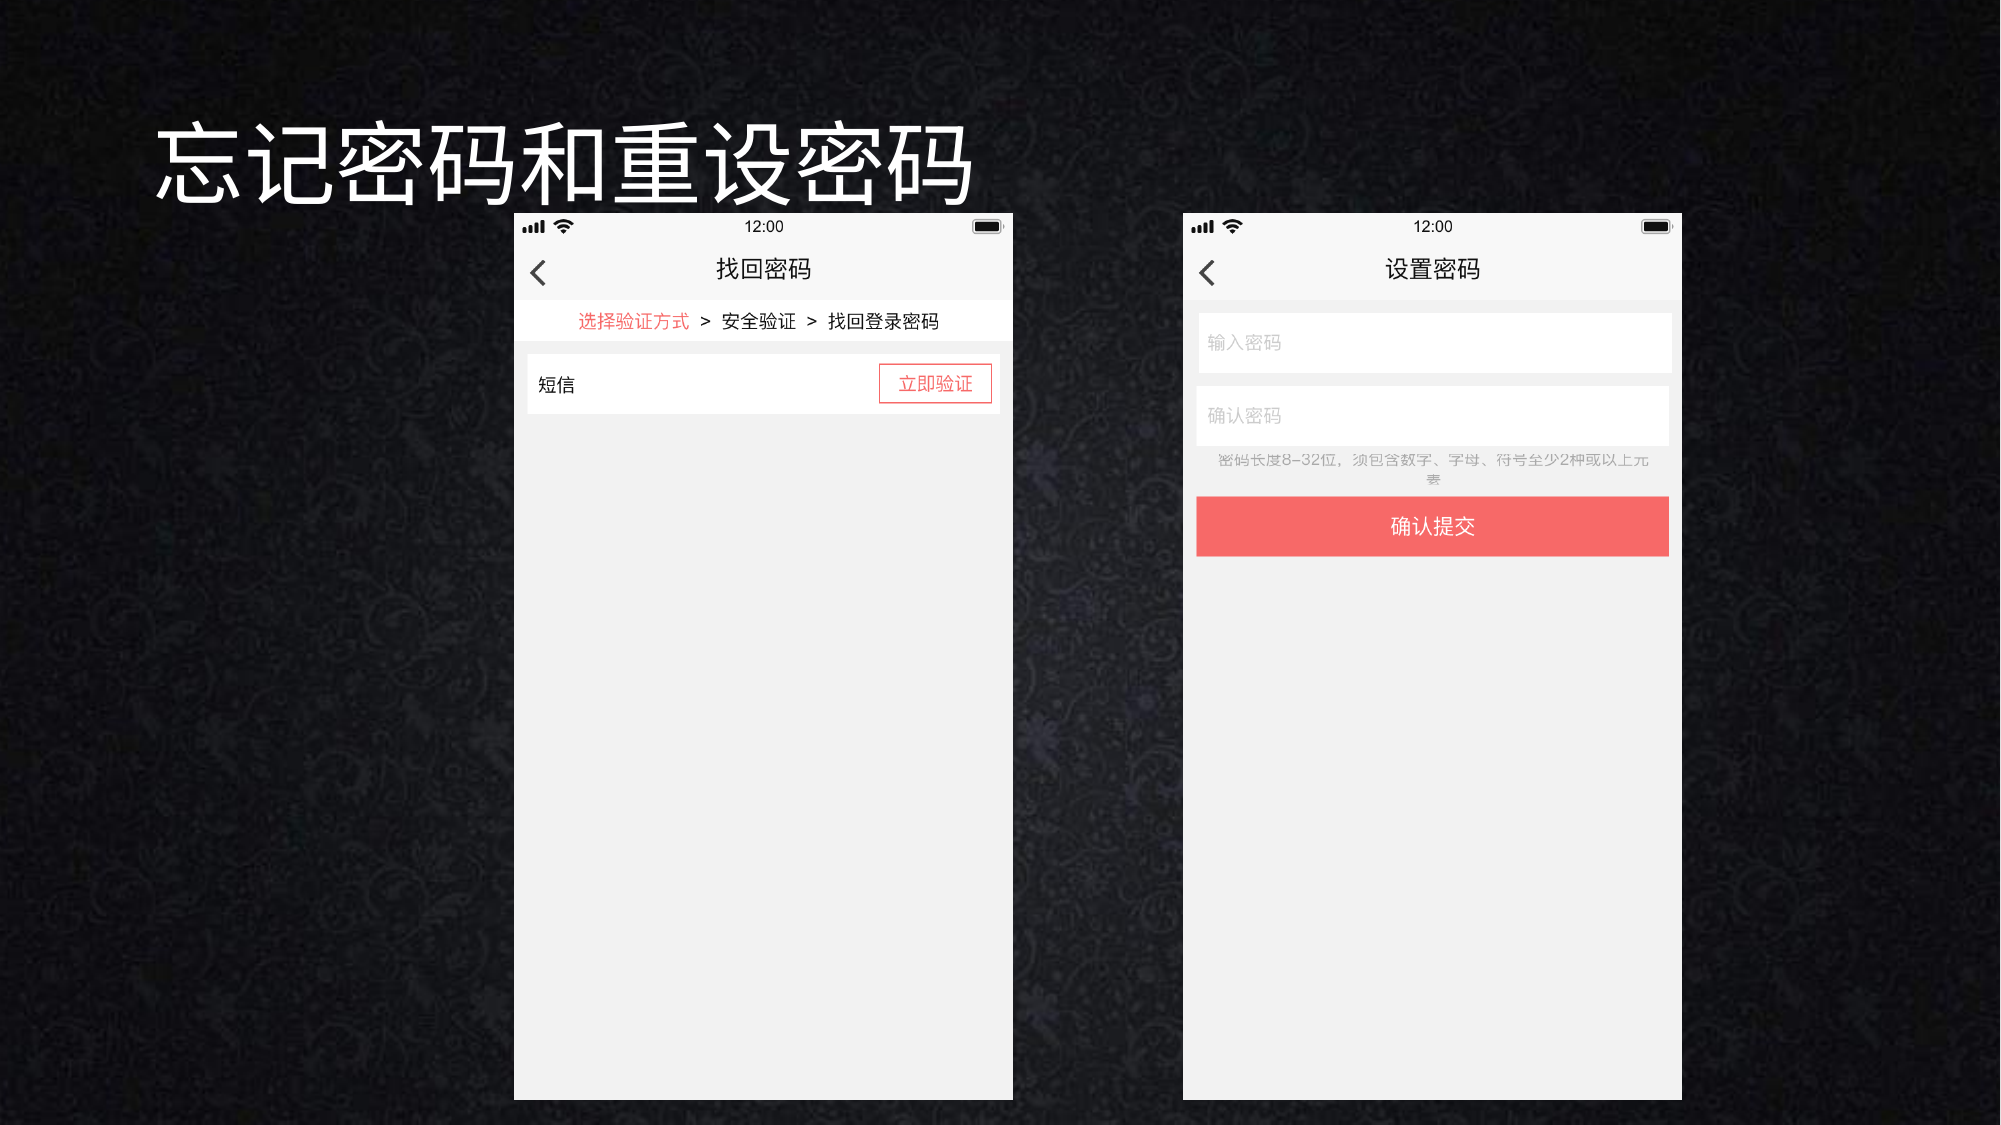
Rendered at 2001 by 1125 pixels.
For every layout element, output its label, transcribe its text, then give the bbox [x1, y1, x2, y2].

title 忘记密码和重设密码 [137, 59, 1863, 278]
picture [0, 0, 2001, 1125]
